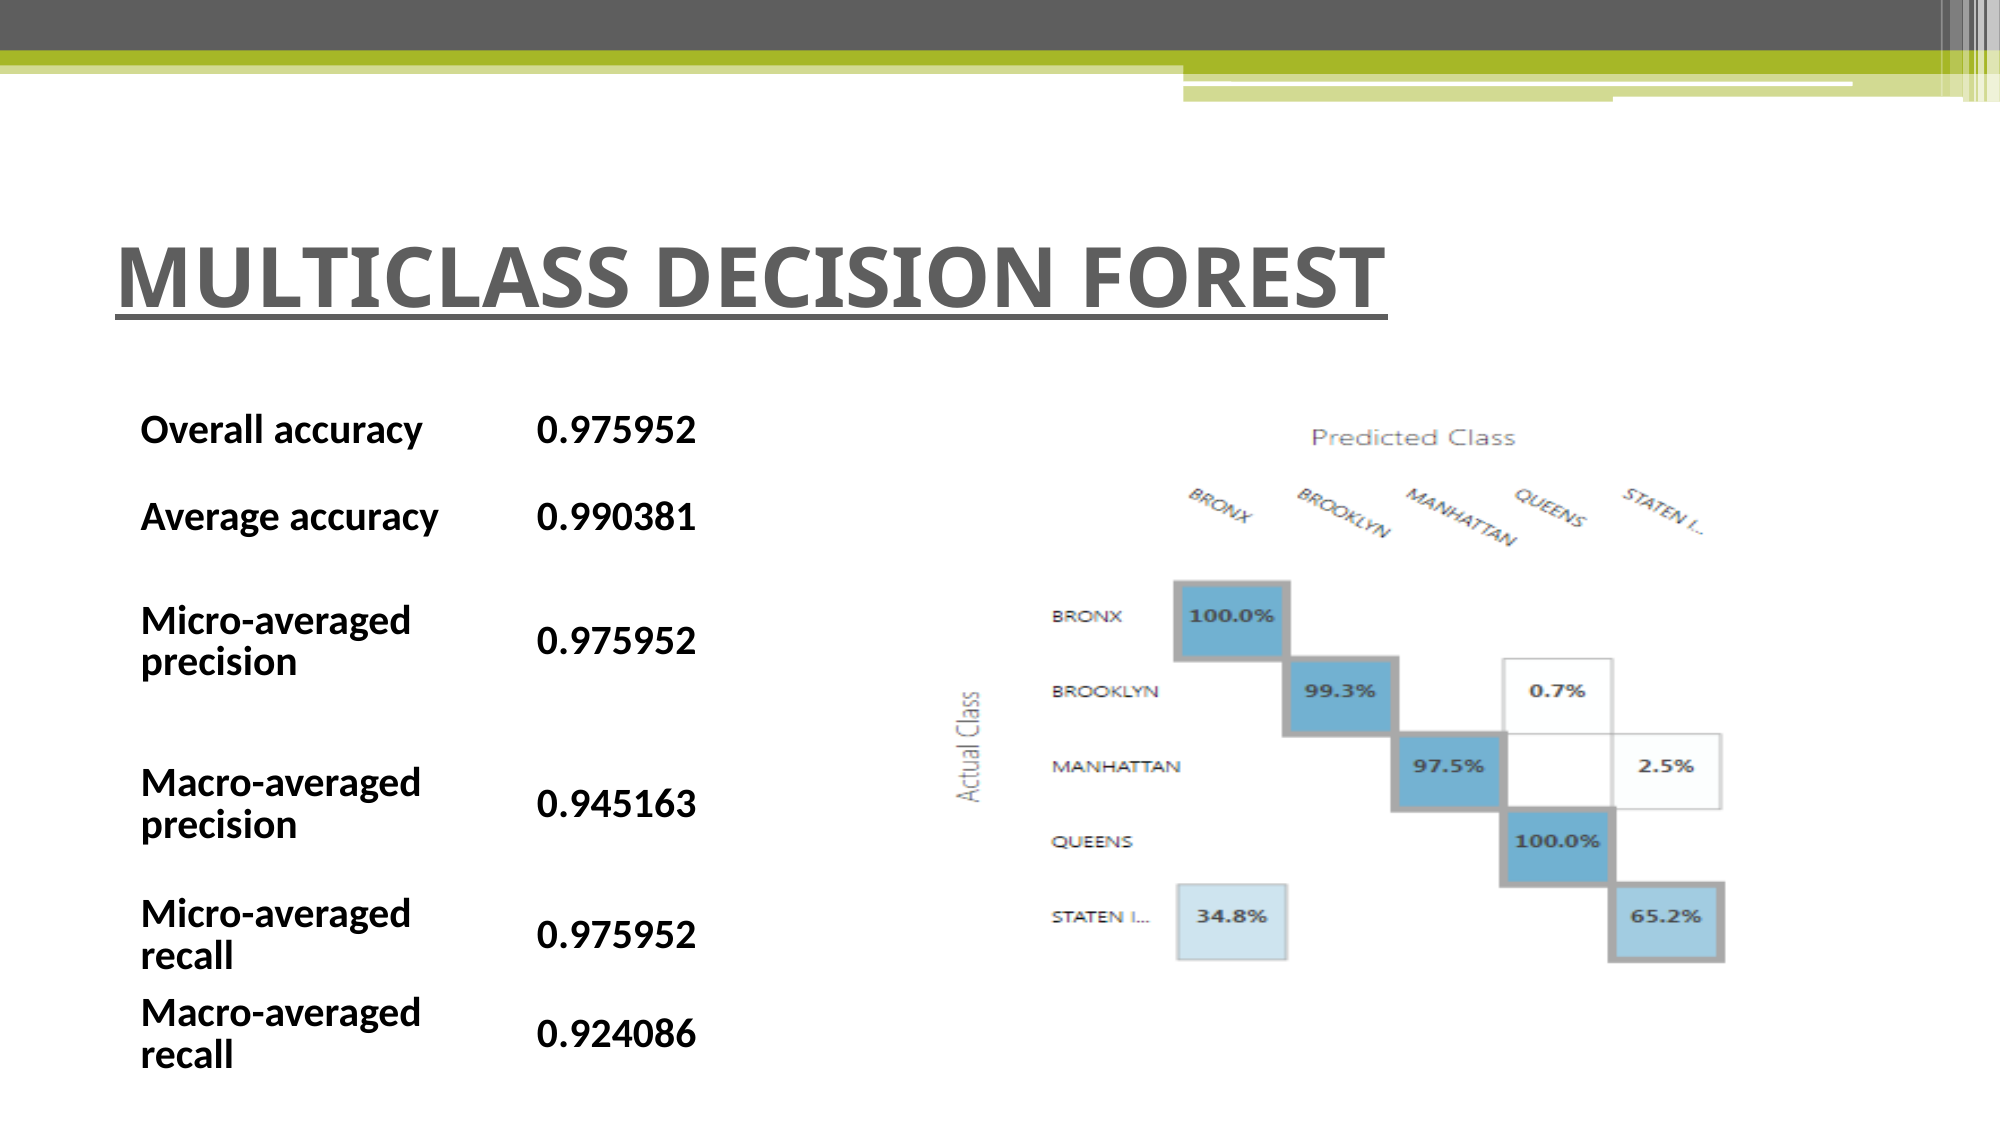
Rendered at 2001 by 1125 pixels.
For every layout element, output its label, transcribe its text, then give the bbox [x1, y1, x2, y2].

table_cell 0.975952 [496, 563, 893, 726]
table_cell Macro-averaged precision [100, 726, 496, 889]
table_cell 0.975952 [496, 889, 893, 988]
table_cell 0.924086 [496, 988, 893, 1087]
table_cell Average accuracy [100, 476, 496, 563]
table_cell 0.990381 [496, 476, 893, 563]
table_cell Macro-averaged recall [100, 988, 496, 1087]
table_header Overall accuracy [100, 390, 496, 476]
table_cell 0.945163 [496, 726, 893, 889]
title MULTICLASS DECISION FOREST [99, 187, 1900, 363]
picture [941, 389, 1900, 1062]
table_header 0.975952 [496, 390, 893, 476]
table_cell Micro-averaged precision [100, 563, 496, 726]
table_cell Micro-averaged recall [100, 889, 496, 988]
